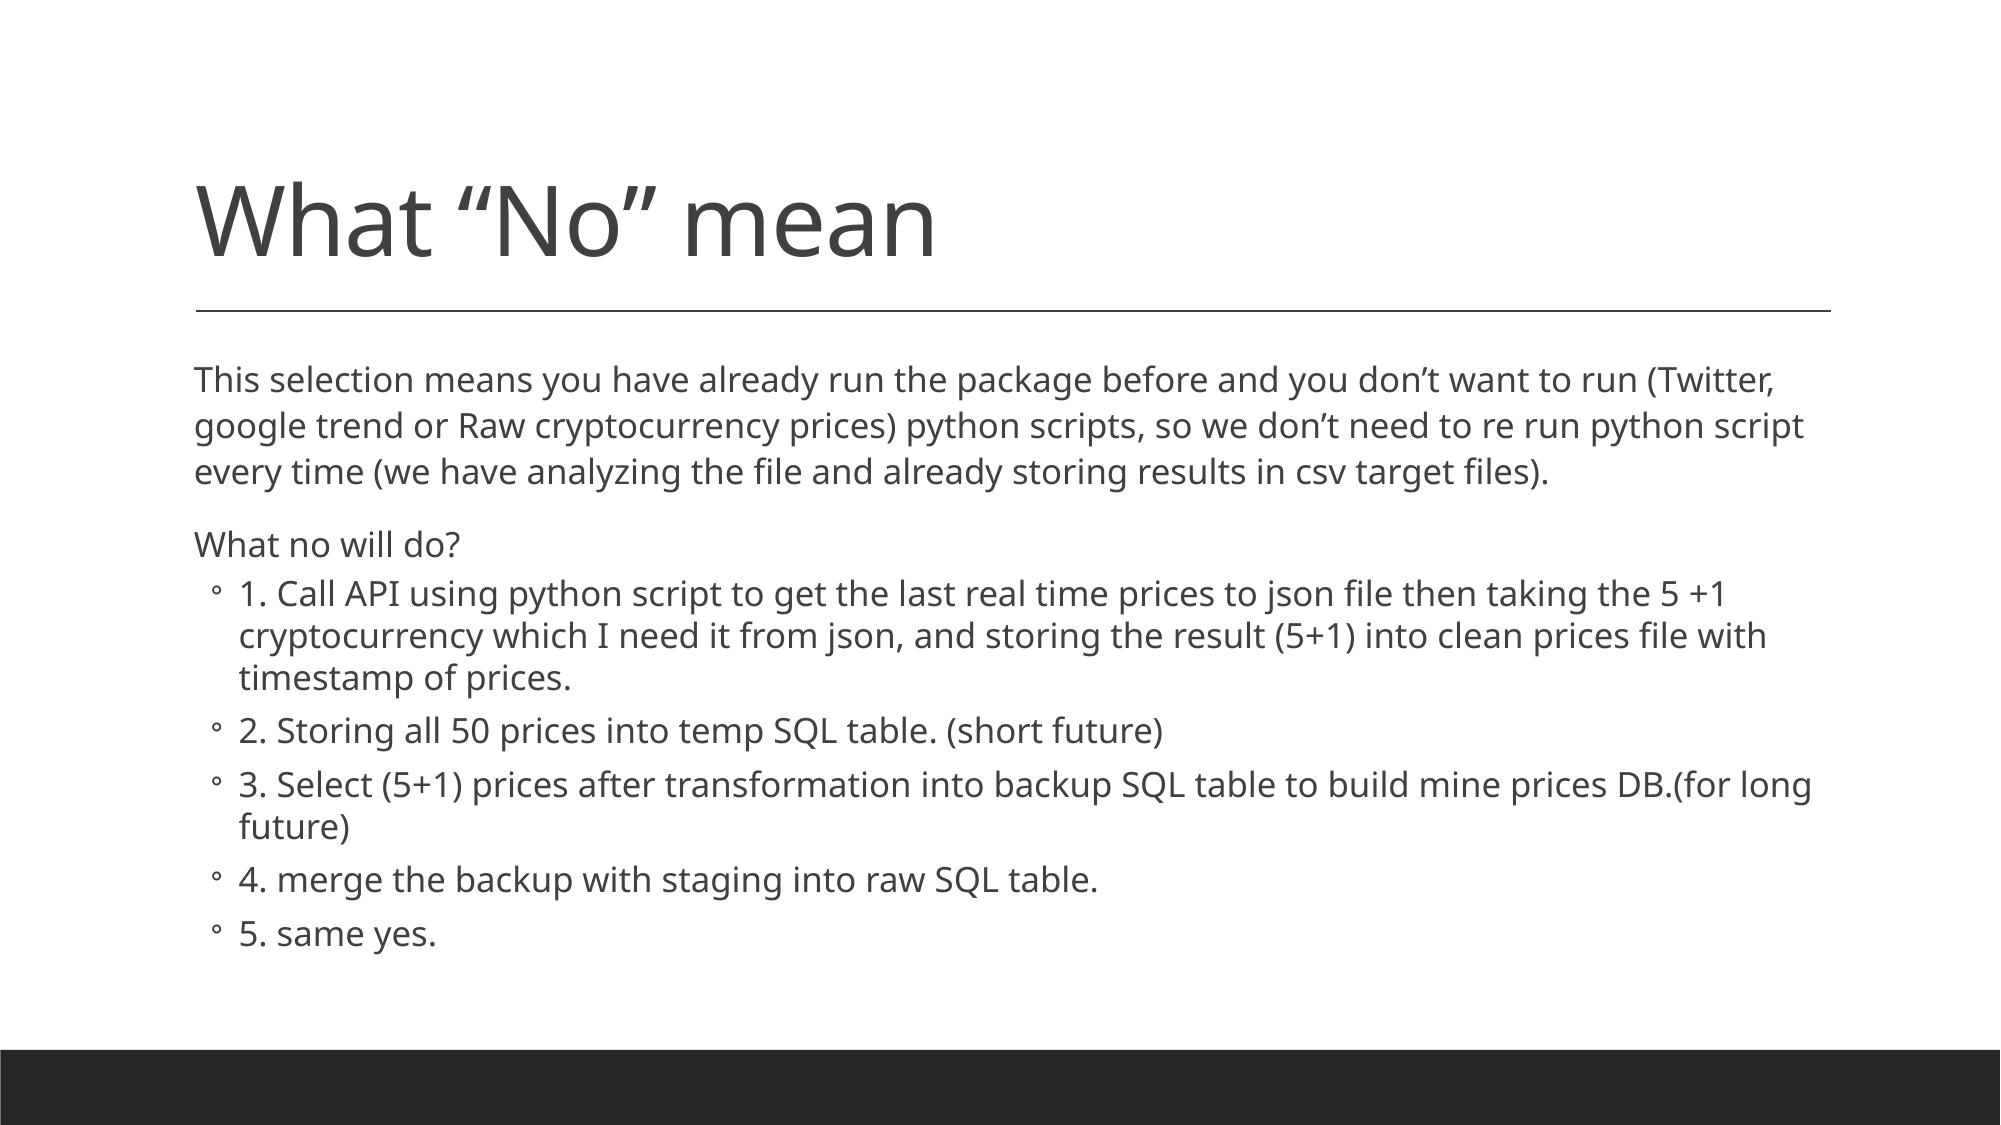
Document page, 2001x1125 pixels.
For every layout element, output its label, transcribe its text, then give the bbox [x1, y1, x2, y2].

title What “No” mean [180, 138, 1830, 285]
list This selection means you have already run the package before and you don’t want to run (Twitter, google trend or Raw cryptocurrency prices) python scripts, so we don’t need to re run python script every time (we have analyzing the file and already storing results in csv target files). What no will do? 1. Call API using python script to get the last real time prices to json file then taking the 5 +1 cryptocurrency which I need it from json, and storing the result (5+1) into clean prices file with timestamp of prices. 2. Storing all 50 prices into temp SQL table. (short future) 3. Select (5+1) prices after transformation into backup SQL table to build mine prices DB.(for long future) 4. merge the backup with staging into raw SQL table. 5. same yes. [180, 345, 1830, 963]
